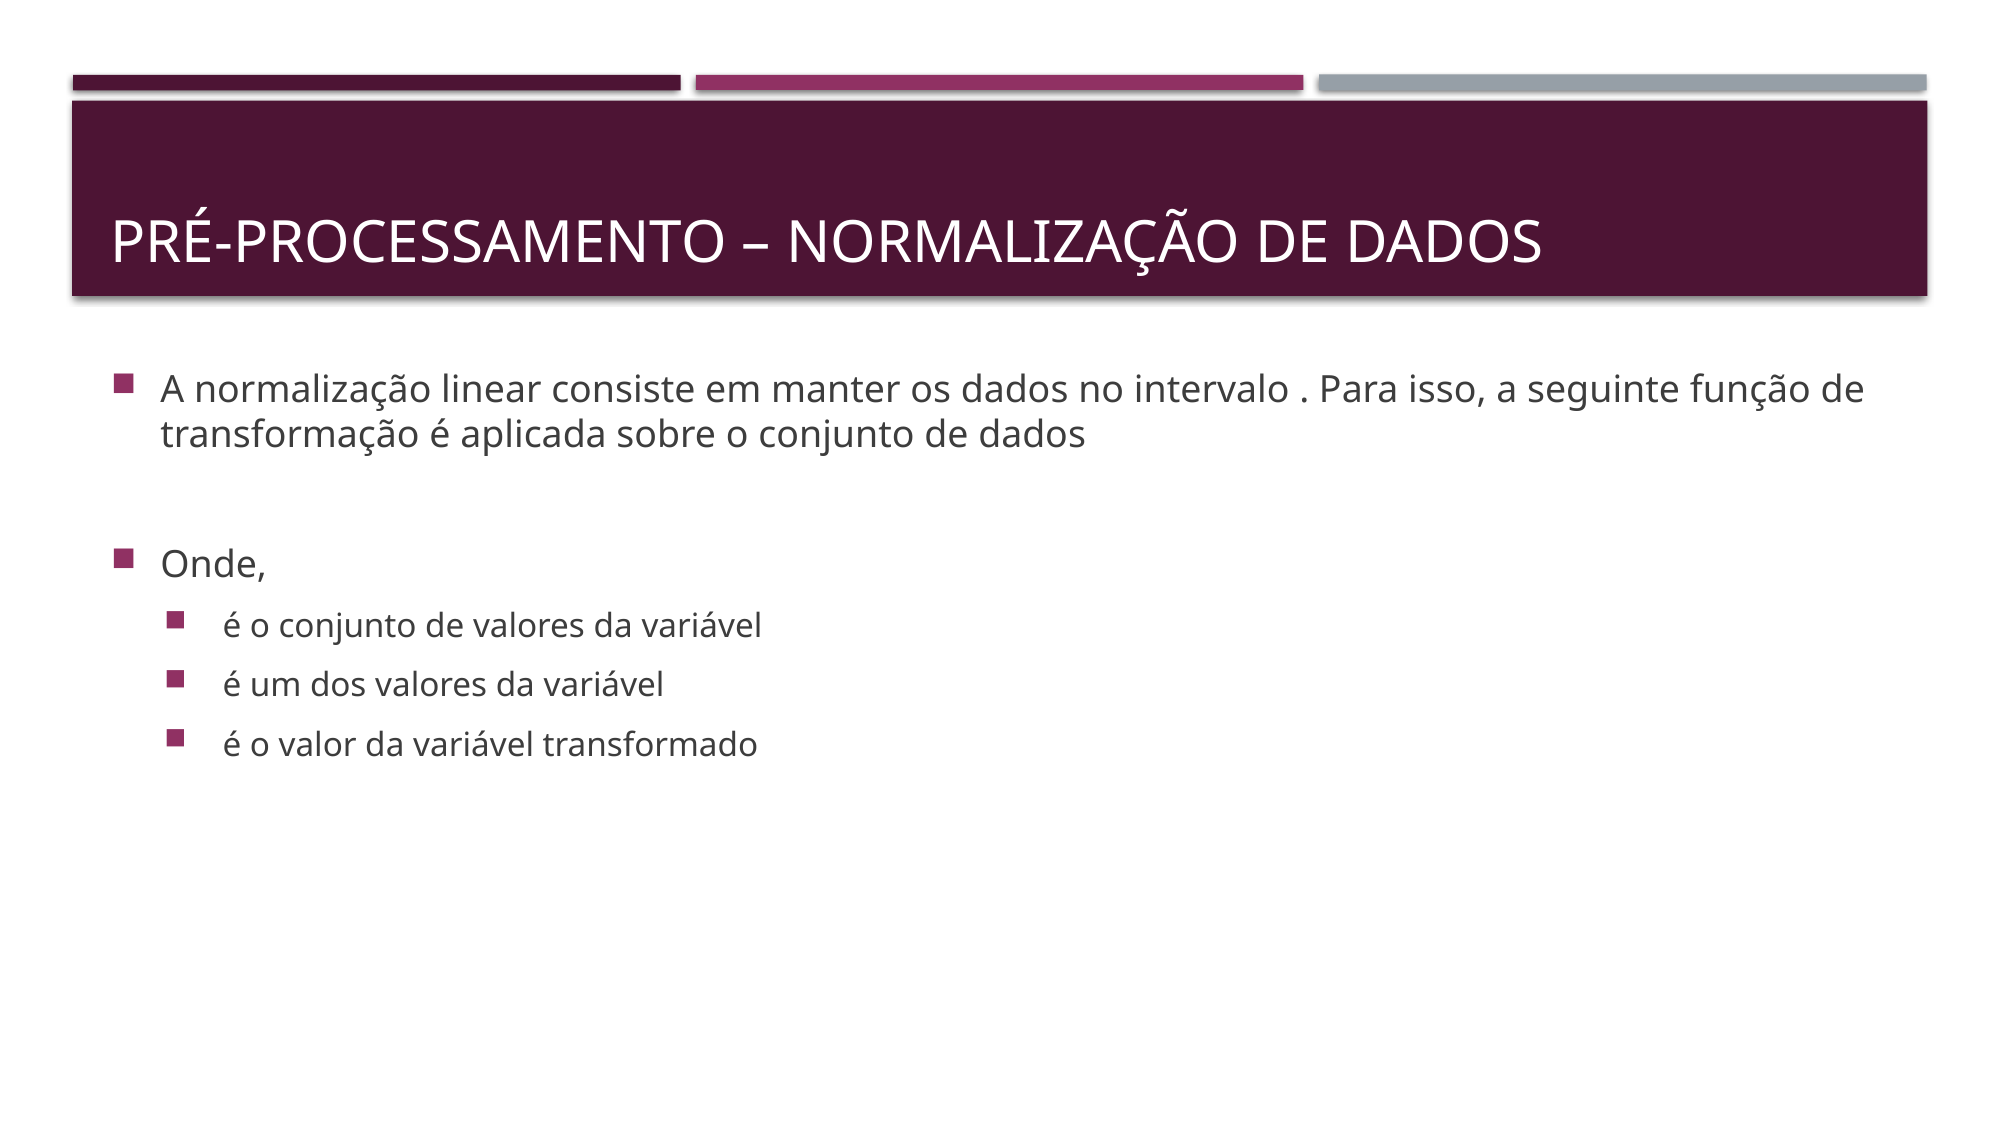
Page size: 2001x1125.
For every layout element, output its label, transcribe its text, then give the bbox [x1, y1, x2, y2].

title Pré-processamento – normalização de dados [95, 115, 1905, 282]
